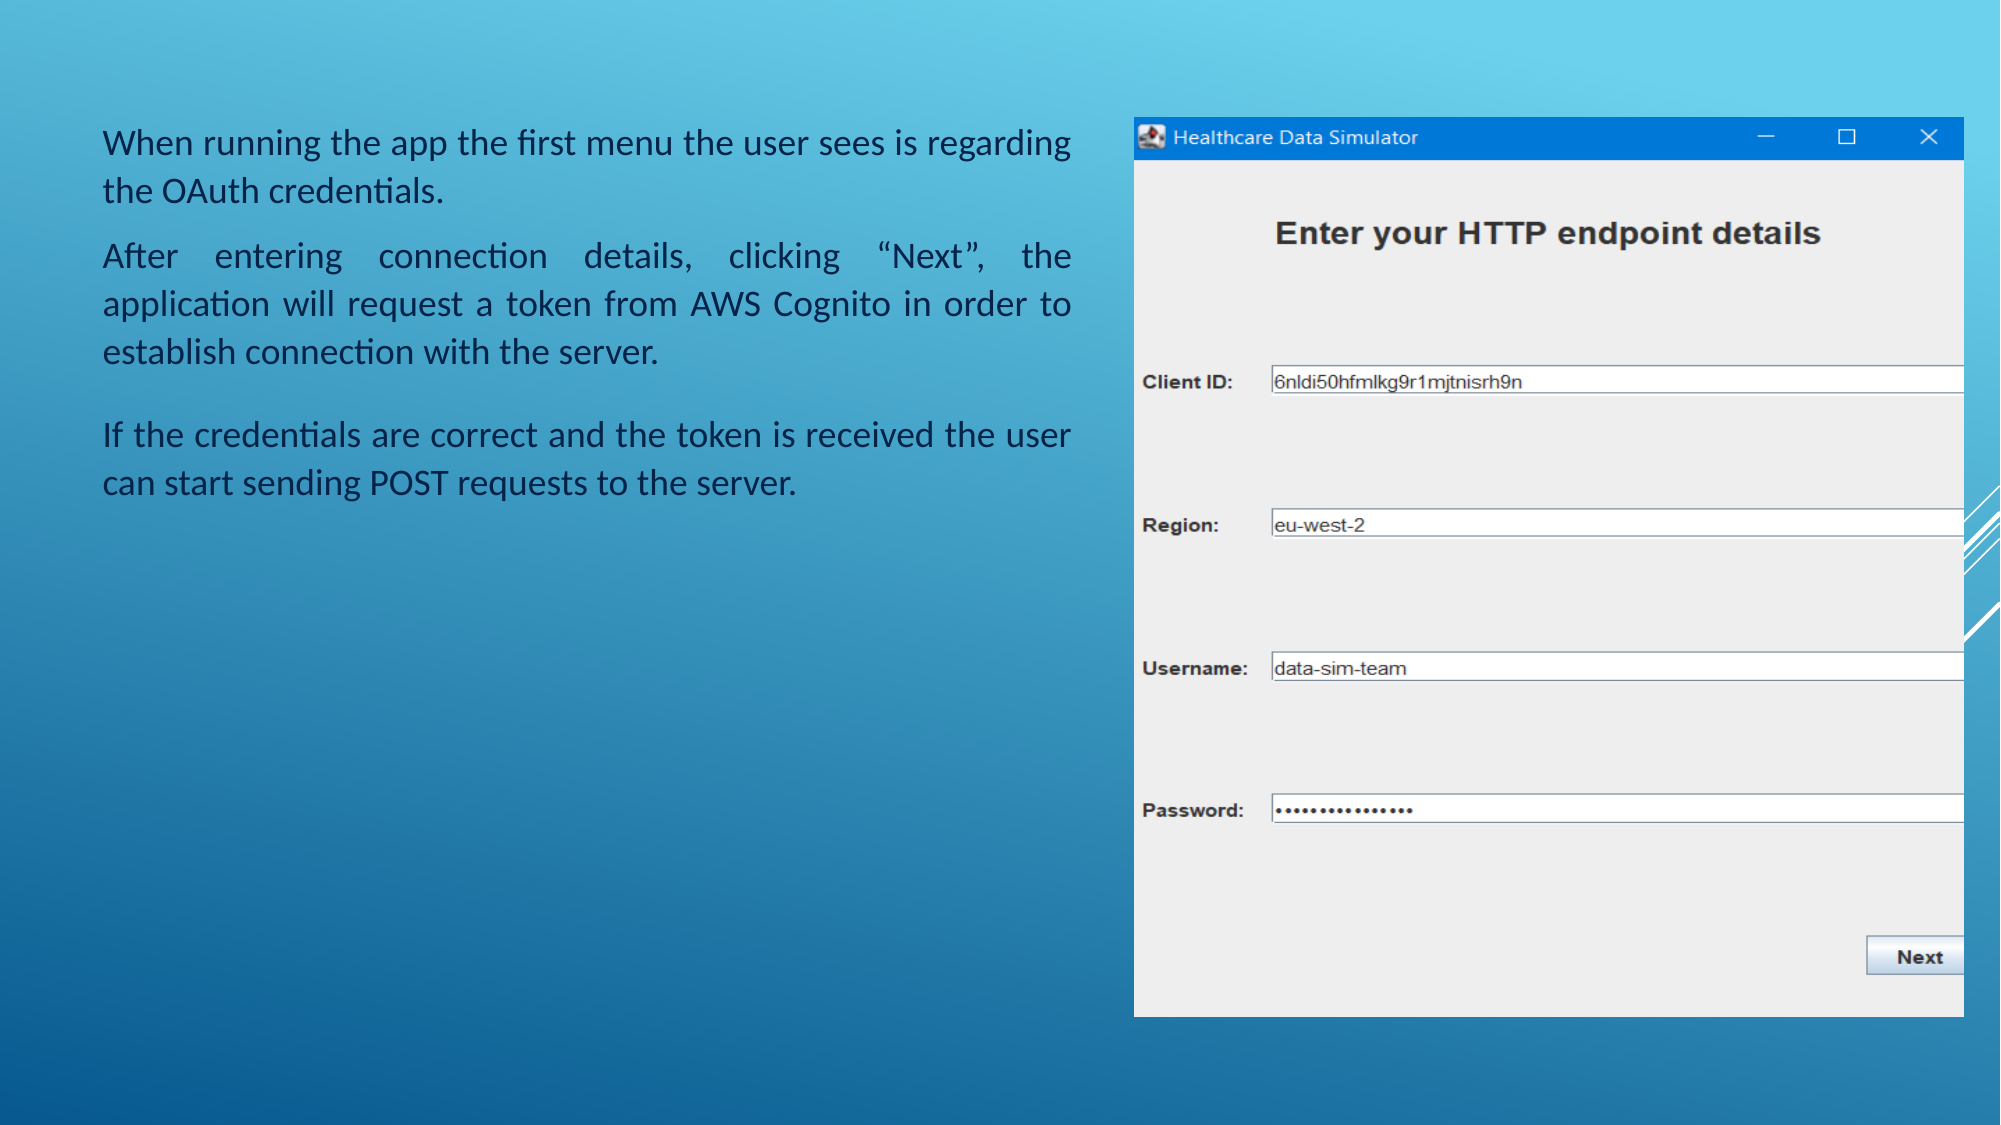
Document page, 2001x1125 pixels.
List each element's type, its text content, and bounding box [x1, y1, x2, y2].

text_box If the credentials are correct and the token is received the user can start sending POST requests to the server. [87, 399, 1088, 511]
picture [1134, 117, 1964, 1017]
text_box When running the app the first menu the user sees is regarding the OAuth credentials. After entering connection details, clicking “Next”, the application will request a token from AWS Cognito in order to establish connection with the server. [87, 107, 1088, 380]
